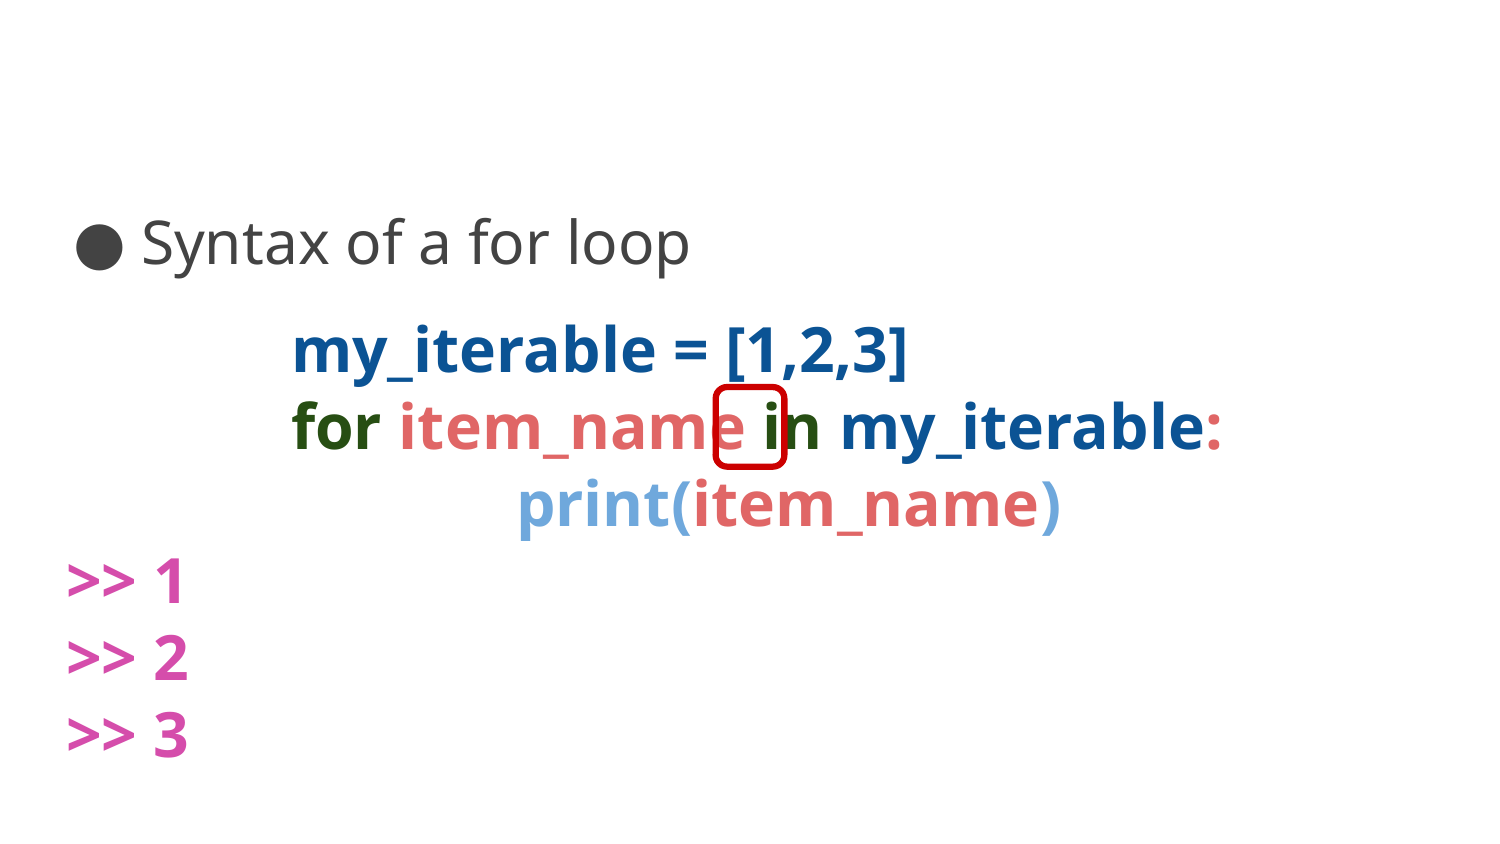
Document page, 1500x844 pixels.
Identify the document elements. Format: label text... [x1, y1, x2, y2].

text_box [715, 386, 785, 467]
list Syntax of a for loop my_iterable = [1,2,3] for item_name in my_iterable: print(item_name) >> 1 >> 2 >> 3 [51, 189, 1476, 750]
